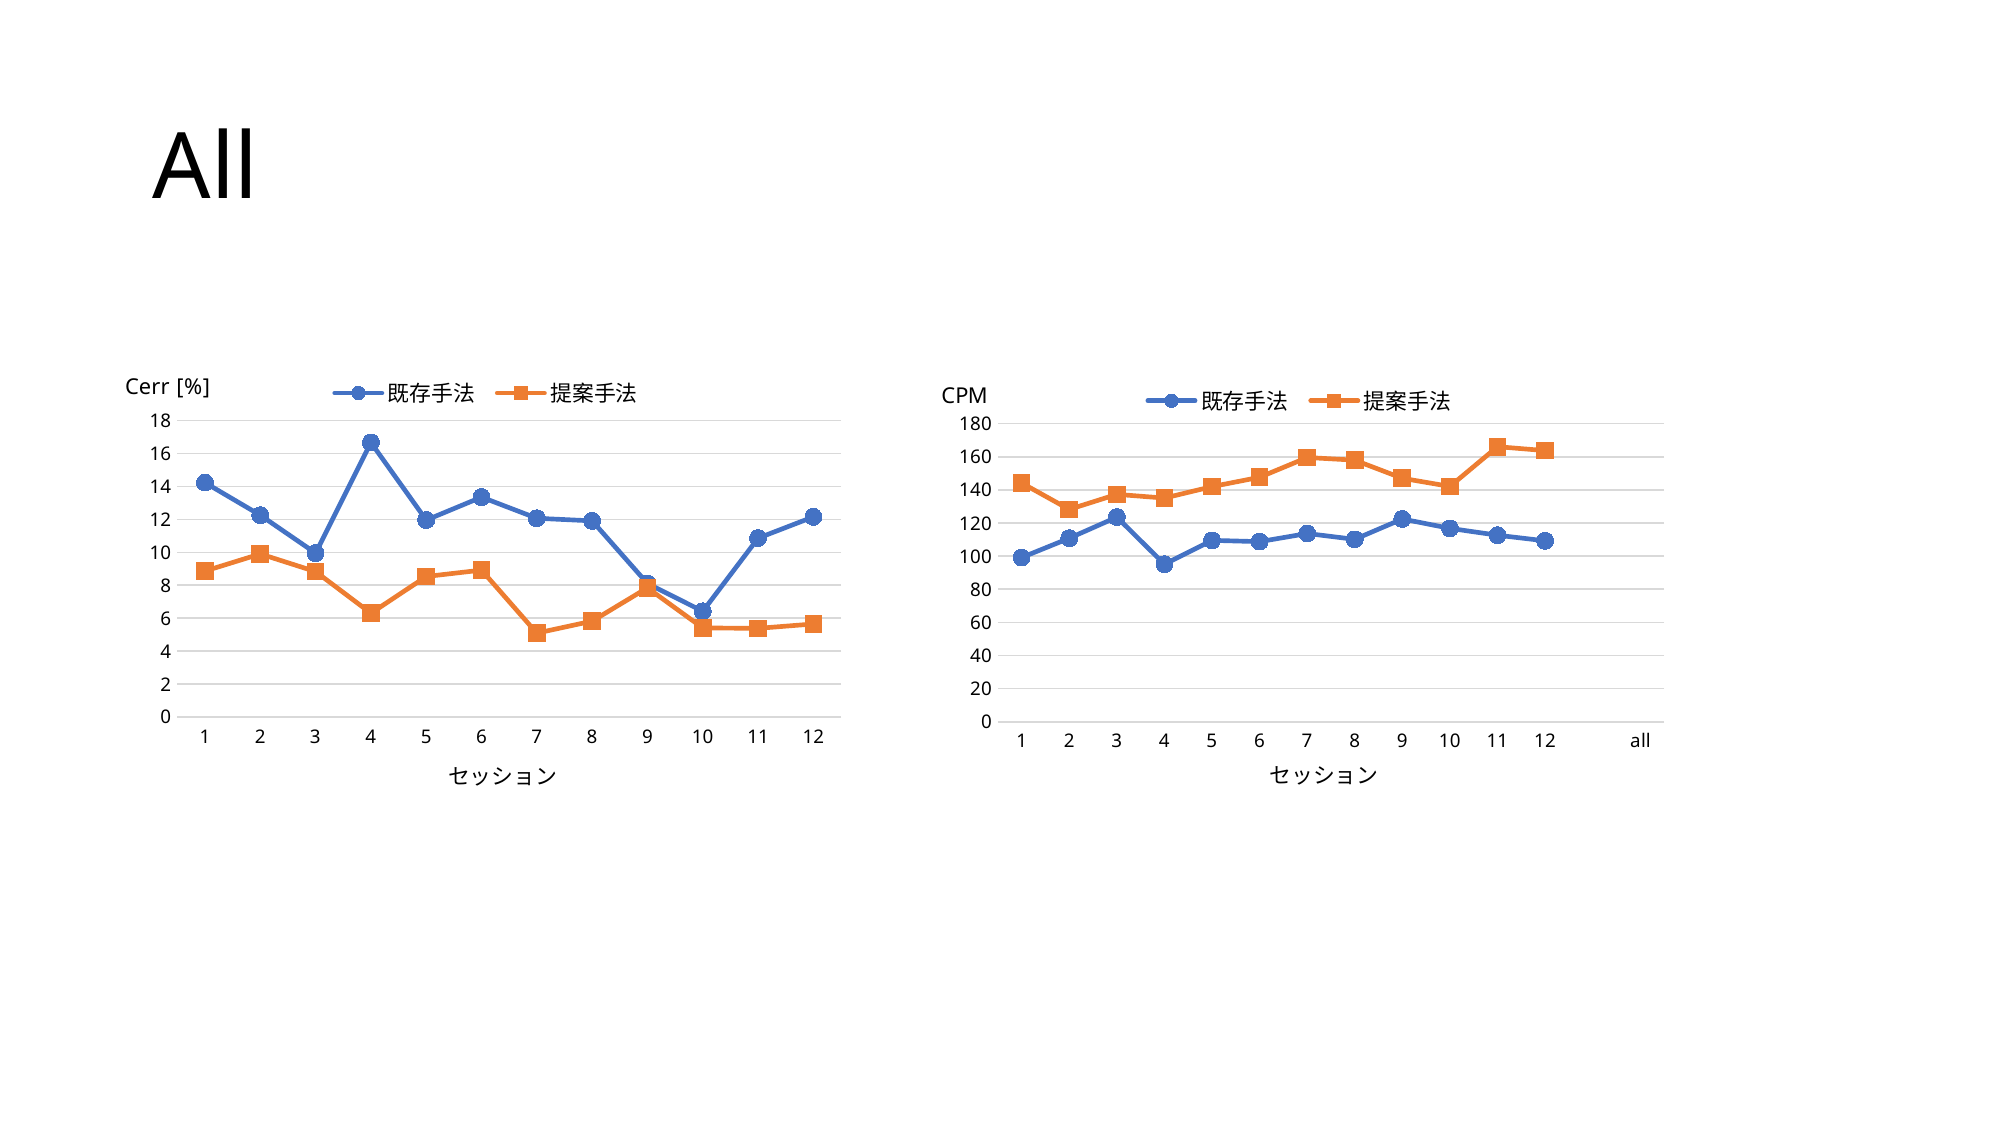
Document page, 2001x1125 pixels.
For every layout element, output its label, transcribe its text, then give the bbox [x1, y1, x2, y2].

chart [928, 363, 1688, 800]
chart [108, 354, 865, 800]
title All [137, 59, 1863, 278]
